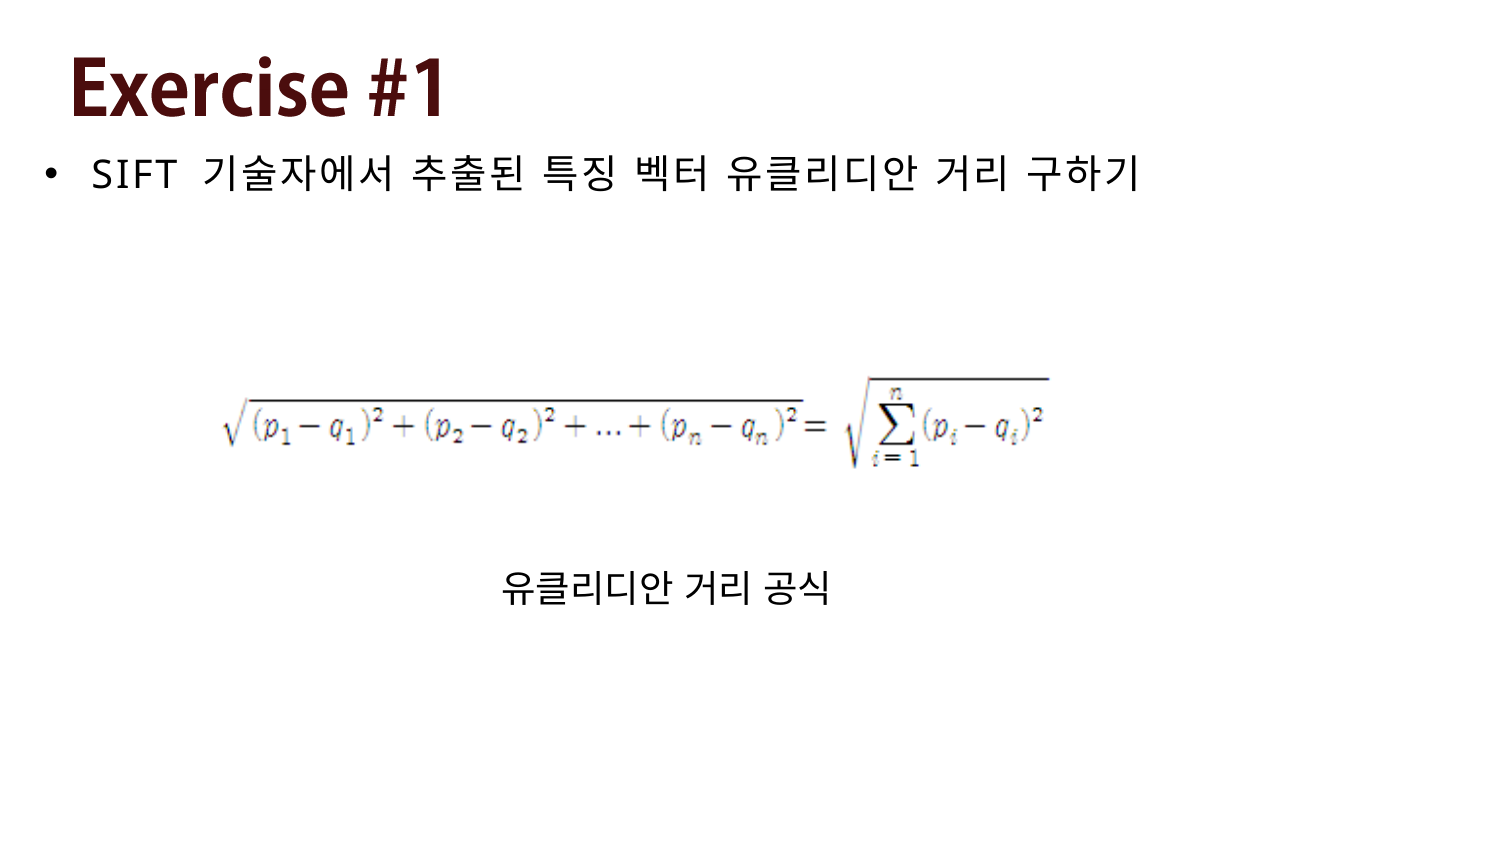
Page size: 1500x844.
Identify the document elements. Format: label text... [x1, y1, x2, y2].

text_box 유클리디안 거리 공식 [486, 557, 874, 618]
text_box [68, 42, 487, 137]
picture [187, 359, 1076, 508]
text_box SIFT 기술자에서 추출된 특징 벡터 유클리디안 거리 구하기 [42, 146, 1463, 197]
